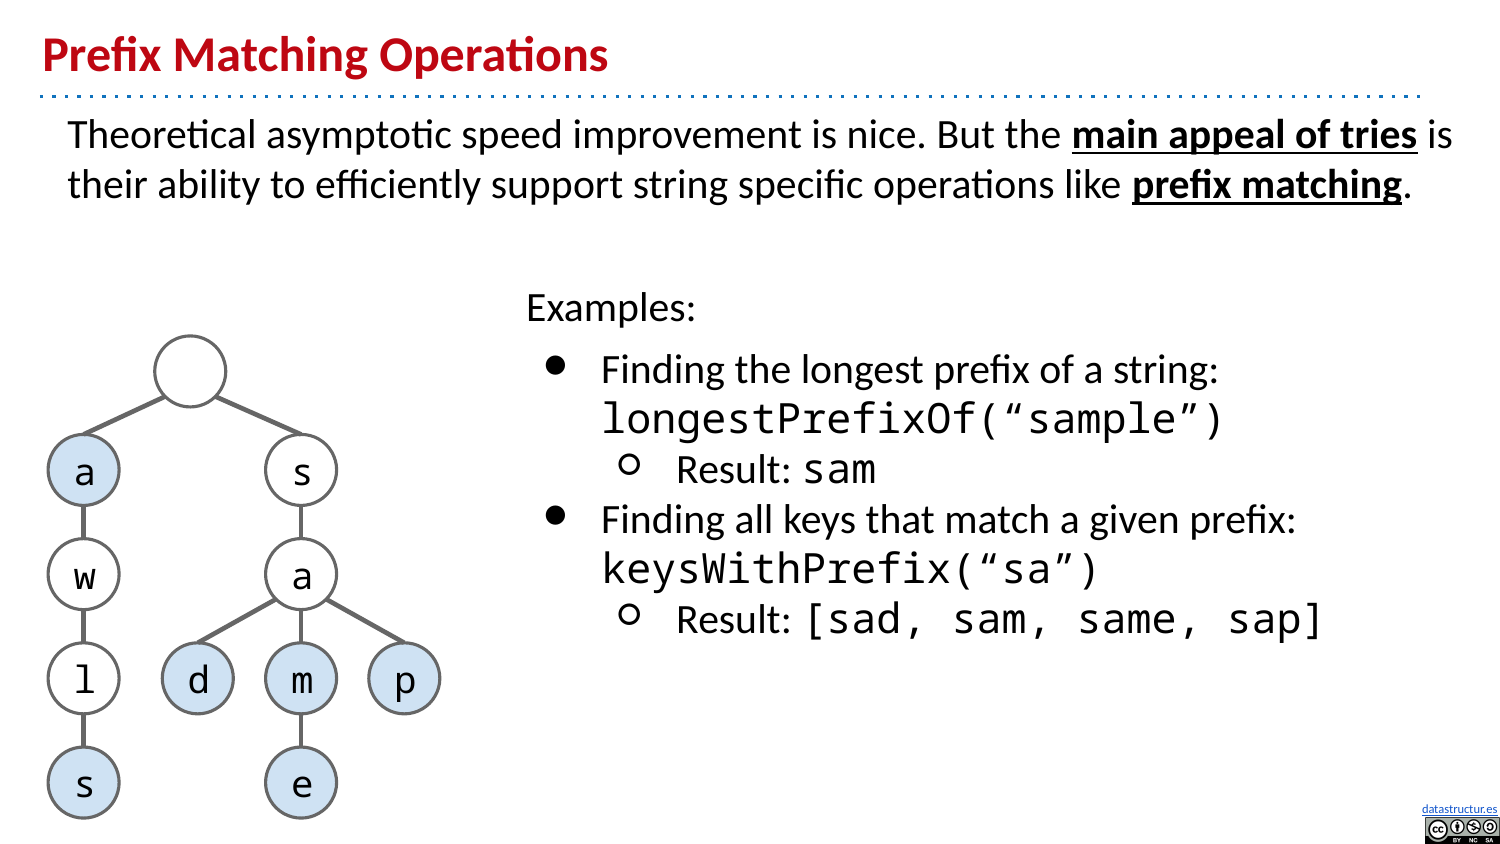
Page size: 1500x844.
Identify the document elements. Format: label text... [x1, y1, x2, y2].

text_box w [48, 538, 120, 610]
text_box [154, 335, 226, 407]
list Theoretical asymptotic speed improvement is nice. But the main appeal of tries is their ability to efficiently support string specific operations like prefix matching. [52, 92, 1500, 249]
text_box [214, 396, 302, 435]
text_box e [265, 747, 337, 819]
text_box a [48, 434, 120, 506]
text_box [83, 396, 166, 435]
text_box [197, 598, 277, 643]
text_box m [265, 643, 337, 714]
text_box s [265, 434, 337, 506]
title Prefix Matching Operations [27, 15, 1378, 97]
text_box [325, 598, 405, 643]
text_box l [48, 643, 120, 714]
text_box Examples: Finding the longest prefix of a string: longestPrefixOf(“sample”) Result: sam Finding all keys that match a given prefix: keysWithPrefix(“sa”) Result: [sad, sam, same, sap] [511, 264, 1369, 757]
text_box p [368, 643, 440, 714]
text_box s [48, 747, 120, 819]
text_box a [265, 538, 337, 610]
picture [1425, 817, 1500, 844]
text_box d [162, 643, 234, 714]
